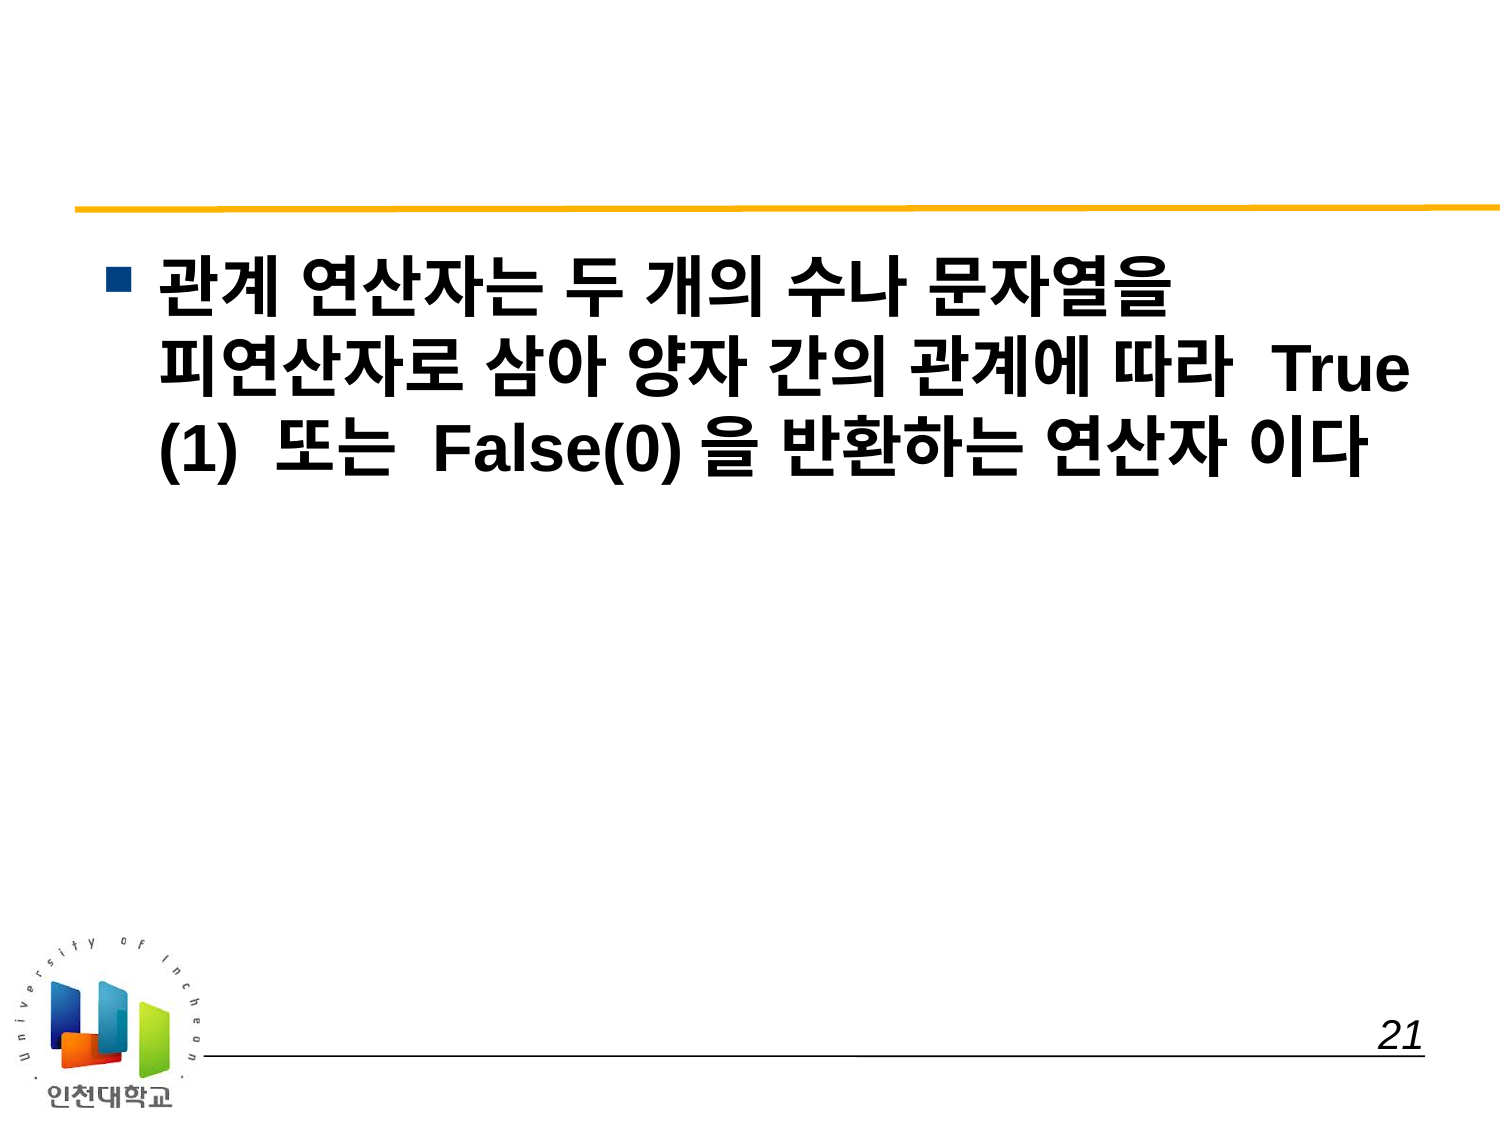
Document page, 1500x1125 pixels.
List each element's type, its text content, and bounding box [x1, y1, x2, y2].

slide_number 21 [1112, 999, 1440, 1057]
list 관계 연산자는 두 개의 수나 문자열을 피연산자로 삼아 양자 간의 관계에 따라 True (1) 또는 False(0)을 반환하는 연산자 이다 [87, 237, 1457, 919]
picture [14, 937, 200, 1108]
